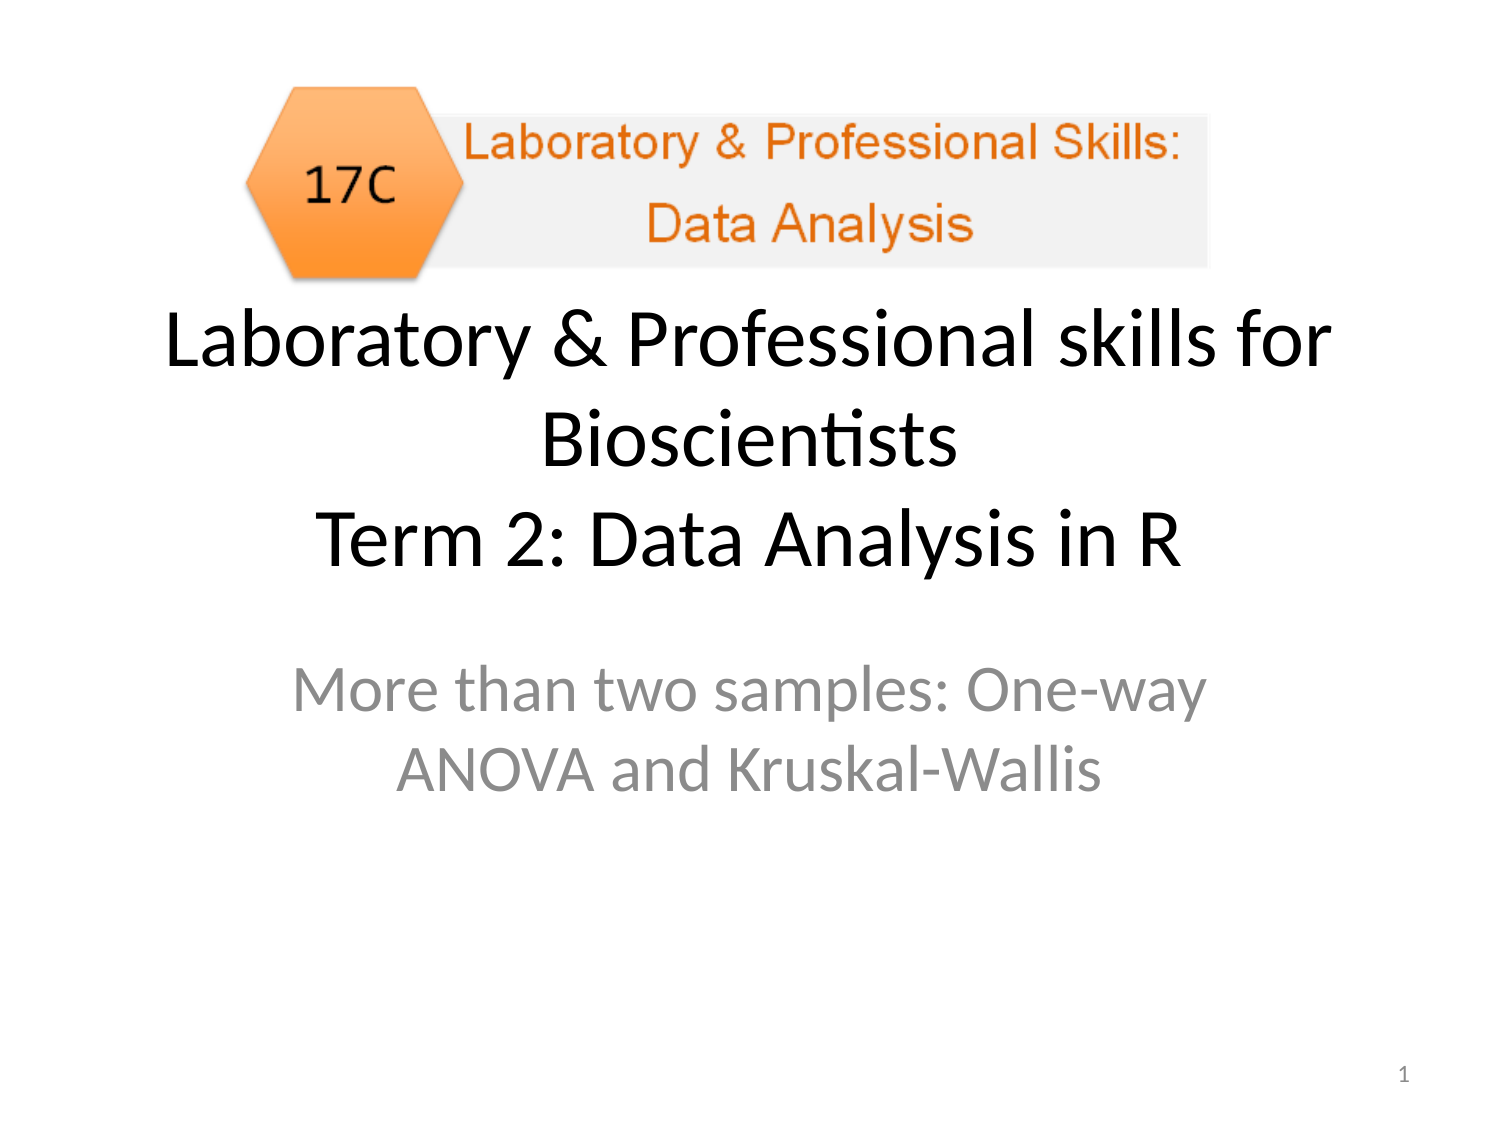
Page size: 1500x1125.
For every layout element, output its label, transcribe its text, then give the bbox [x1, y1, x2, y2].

title Laboratory & Professional skills for Bioscientists Term 2: Data Analysis in R [112, 275, 1388, 591]
picture [239, 83, 1226, 291]
slide_number 1 [1074, 1042, 1425, 1103]
subtitle More than two samples: One-way ANOVA and Kruskal-Wallis [225, 637, 1275, 925]
